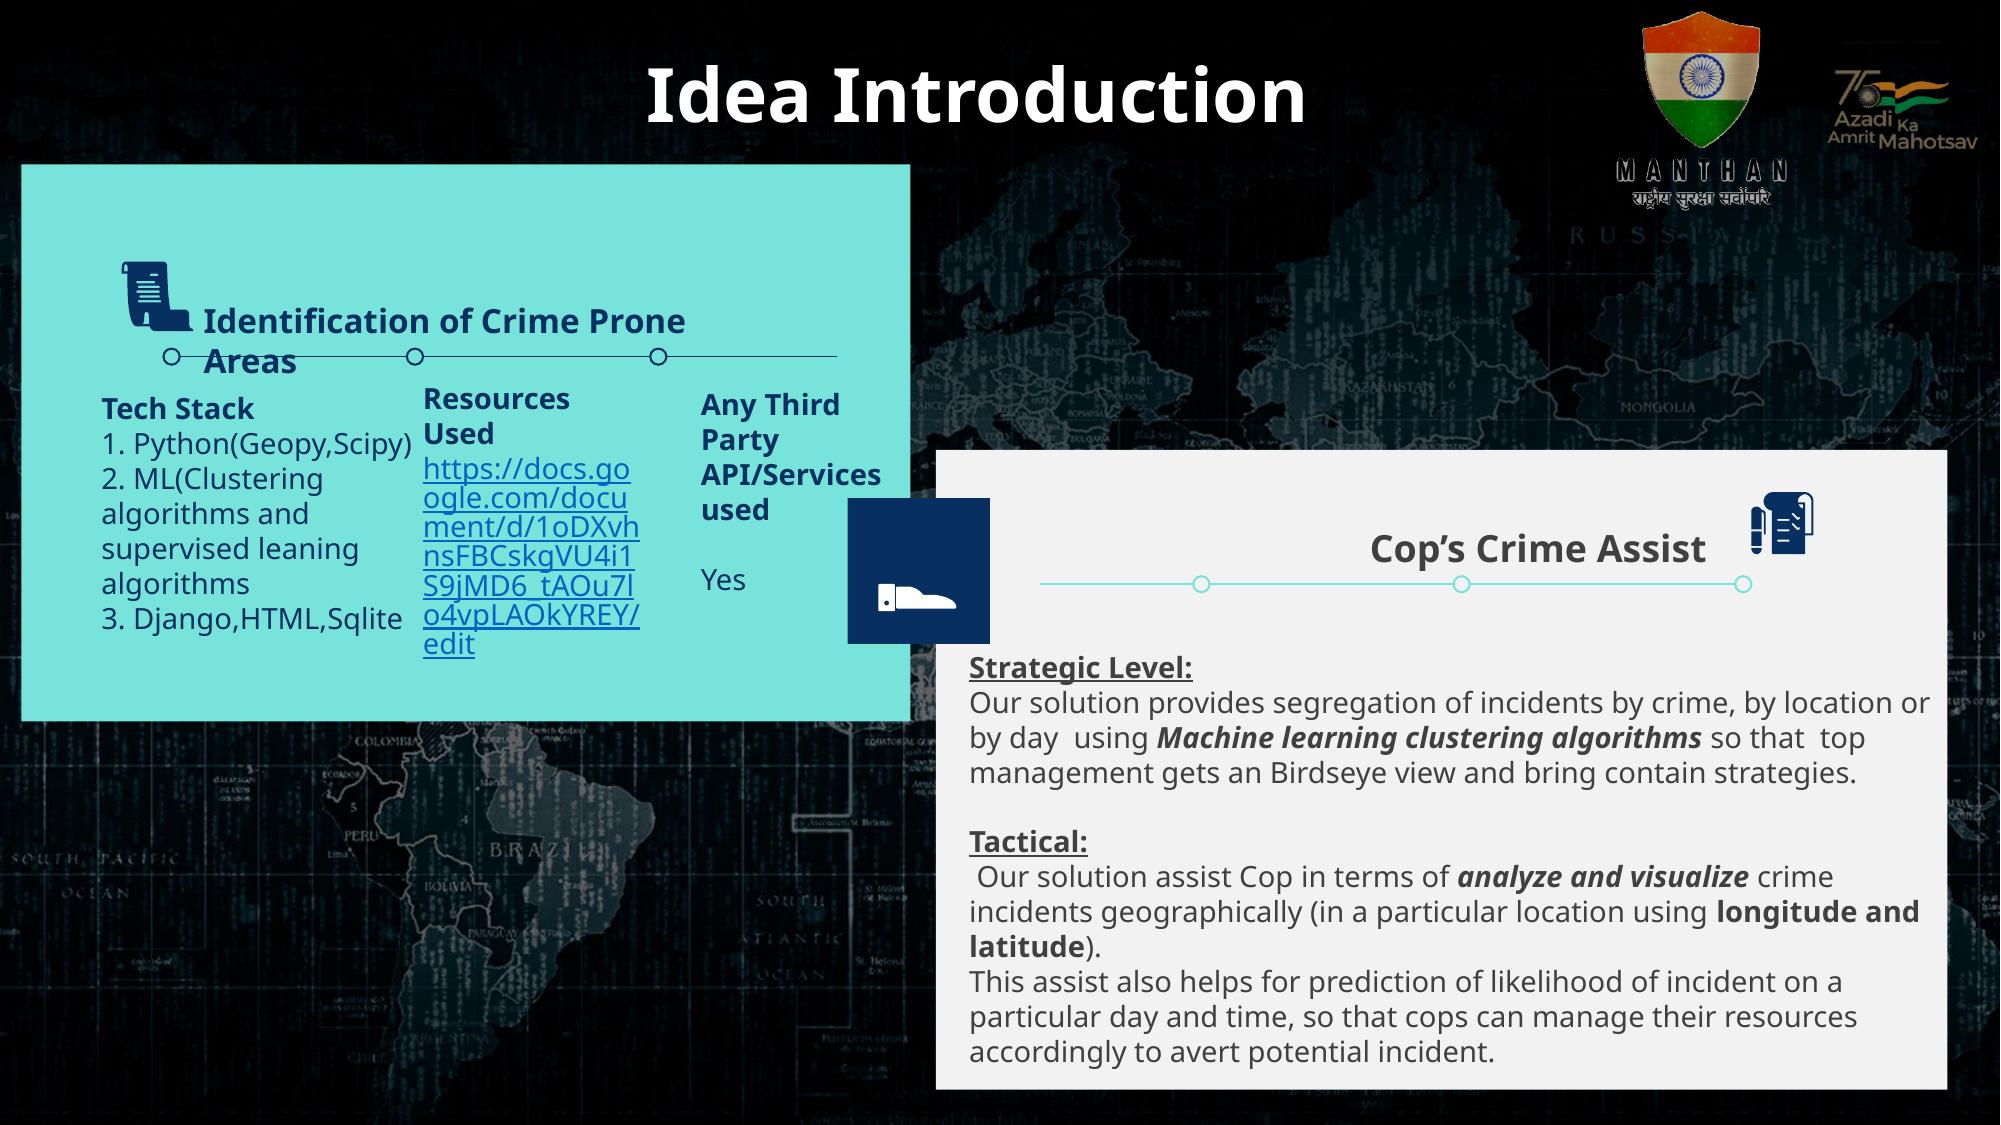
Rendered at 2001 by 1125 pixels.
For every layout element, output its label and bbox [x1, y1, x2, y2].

text_box [847, 497, 990, 644]
text_box [163, 348, 837, 365]
text_box [1751, 492, 1814, 555]
text_box [1039, 576, 1752, 593]
picture [0, 0, 2000, 1125]
